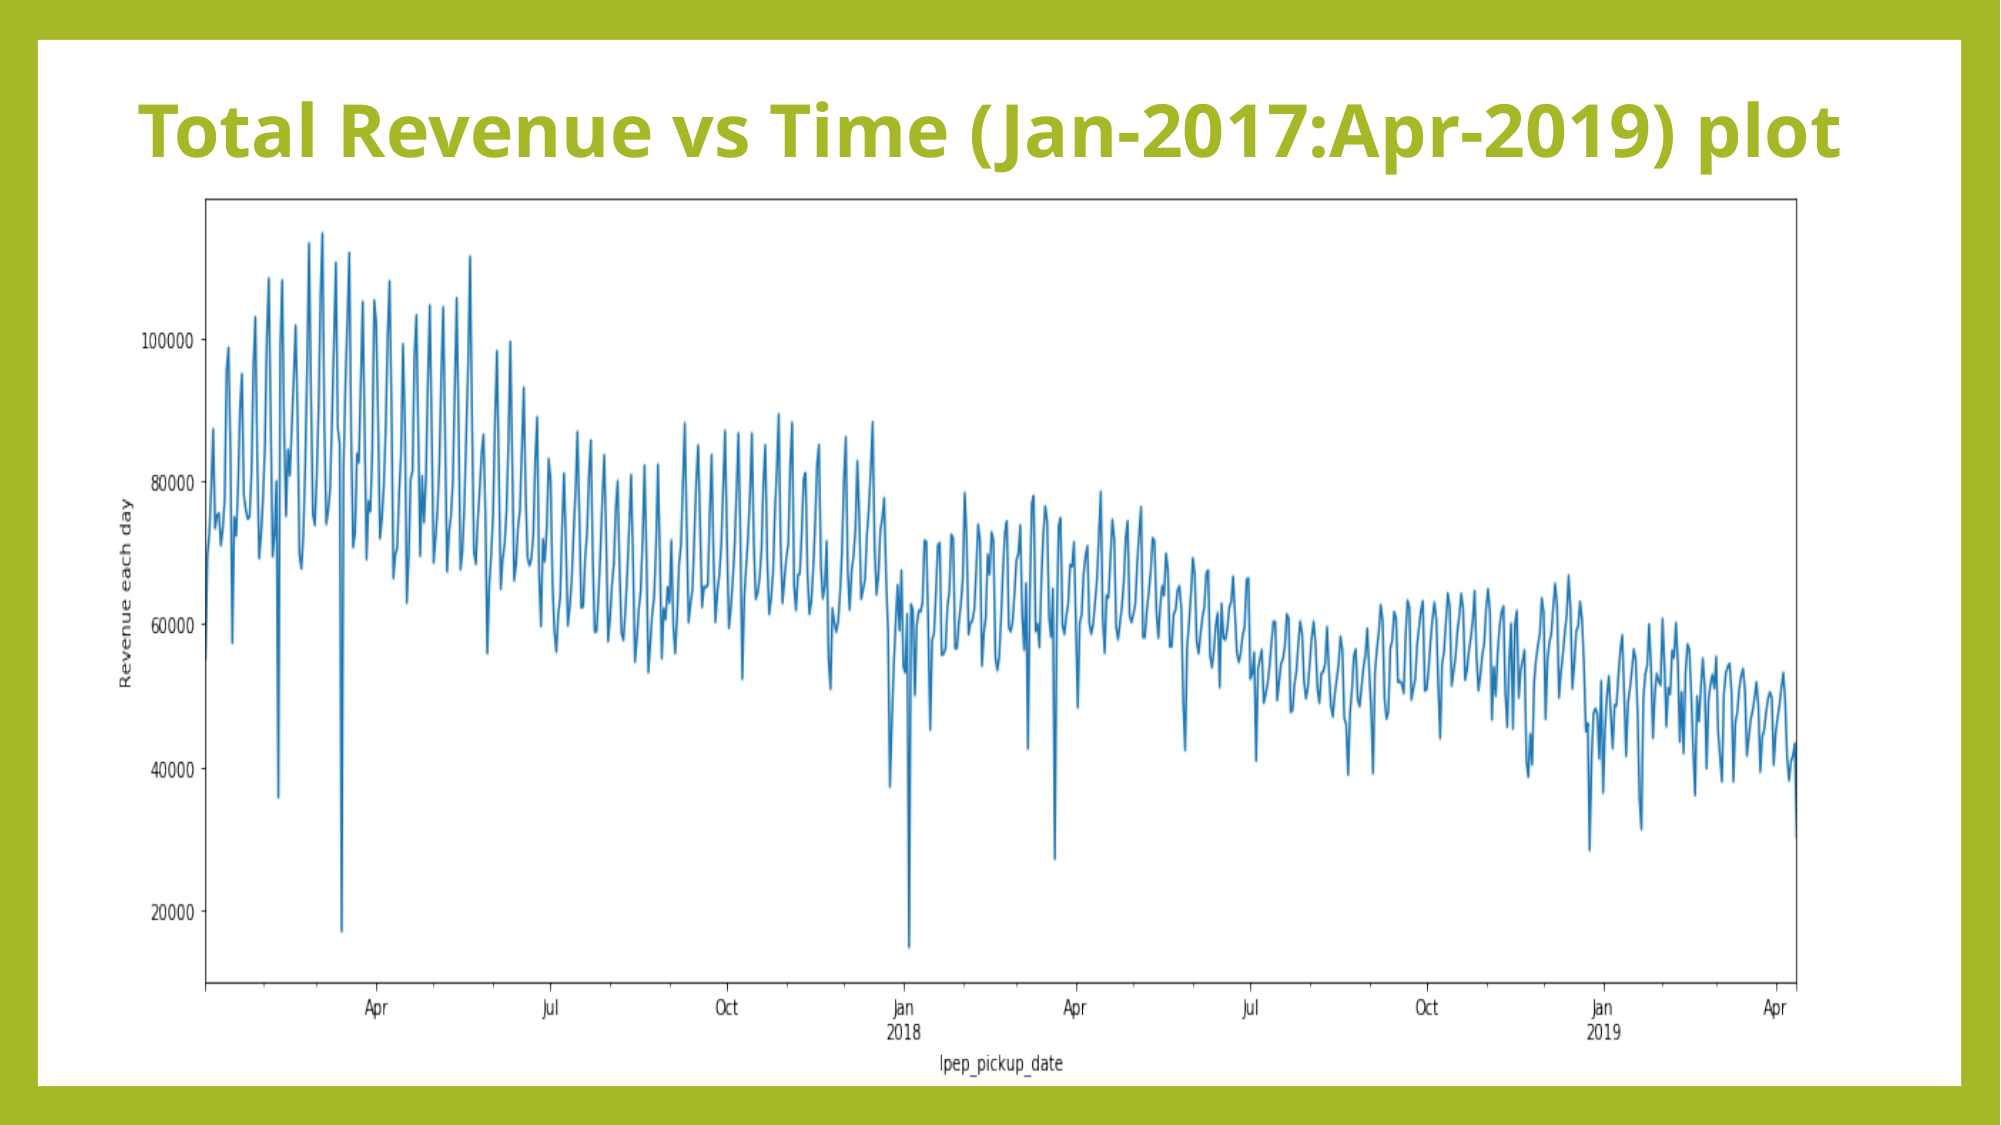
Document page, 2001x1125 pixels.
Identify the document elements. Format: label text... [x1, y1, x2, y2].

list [110, 178, 1812, 1088]
title Total Revenue vs Time (Jan-2017:Apr-2019) plot [121, 76, 1860, 191]
